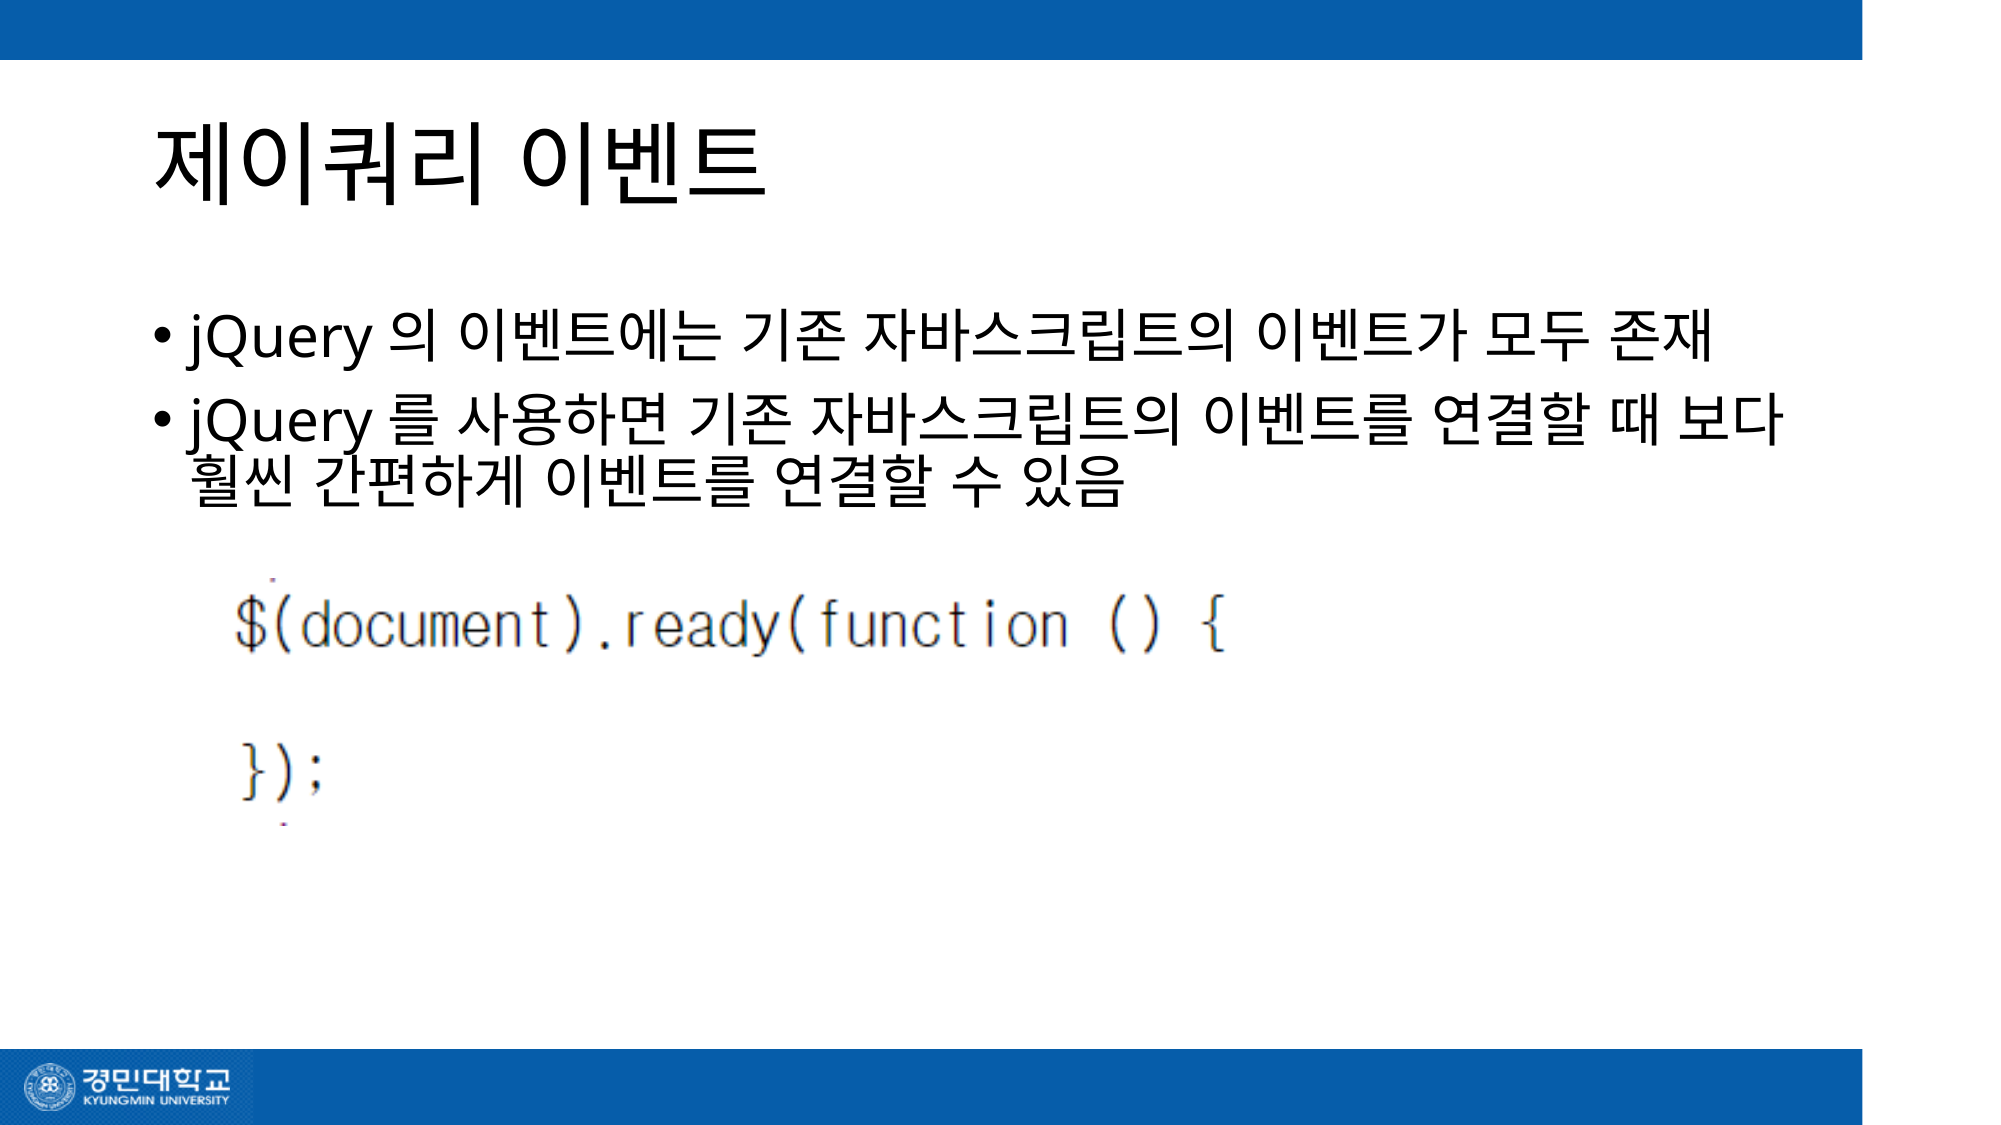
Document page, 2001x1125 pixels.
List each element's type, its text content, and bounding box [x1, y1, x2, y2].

title 제이쿼리 이벤트 [137, 59, 1863, 278]
list jQuery의 이벤트에는 기존 자바스크립트의 이벤트가 모두 존재 jQuery를 사용하면 기존 자바스크립트의 이벤트를 연결할 때 보다 훨씬 간편하게 이벤트를 연결할 수 있음 [137, 299, 1863, 1014]
picture [213, 578, 1296, 826]
picture [0, 1049, 253, 1125]
